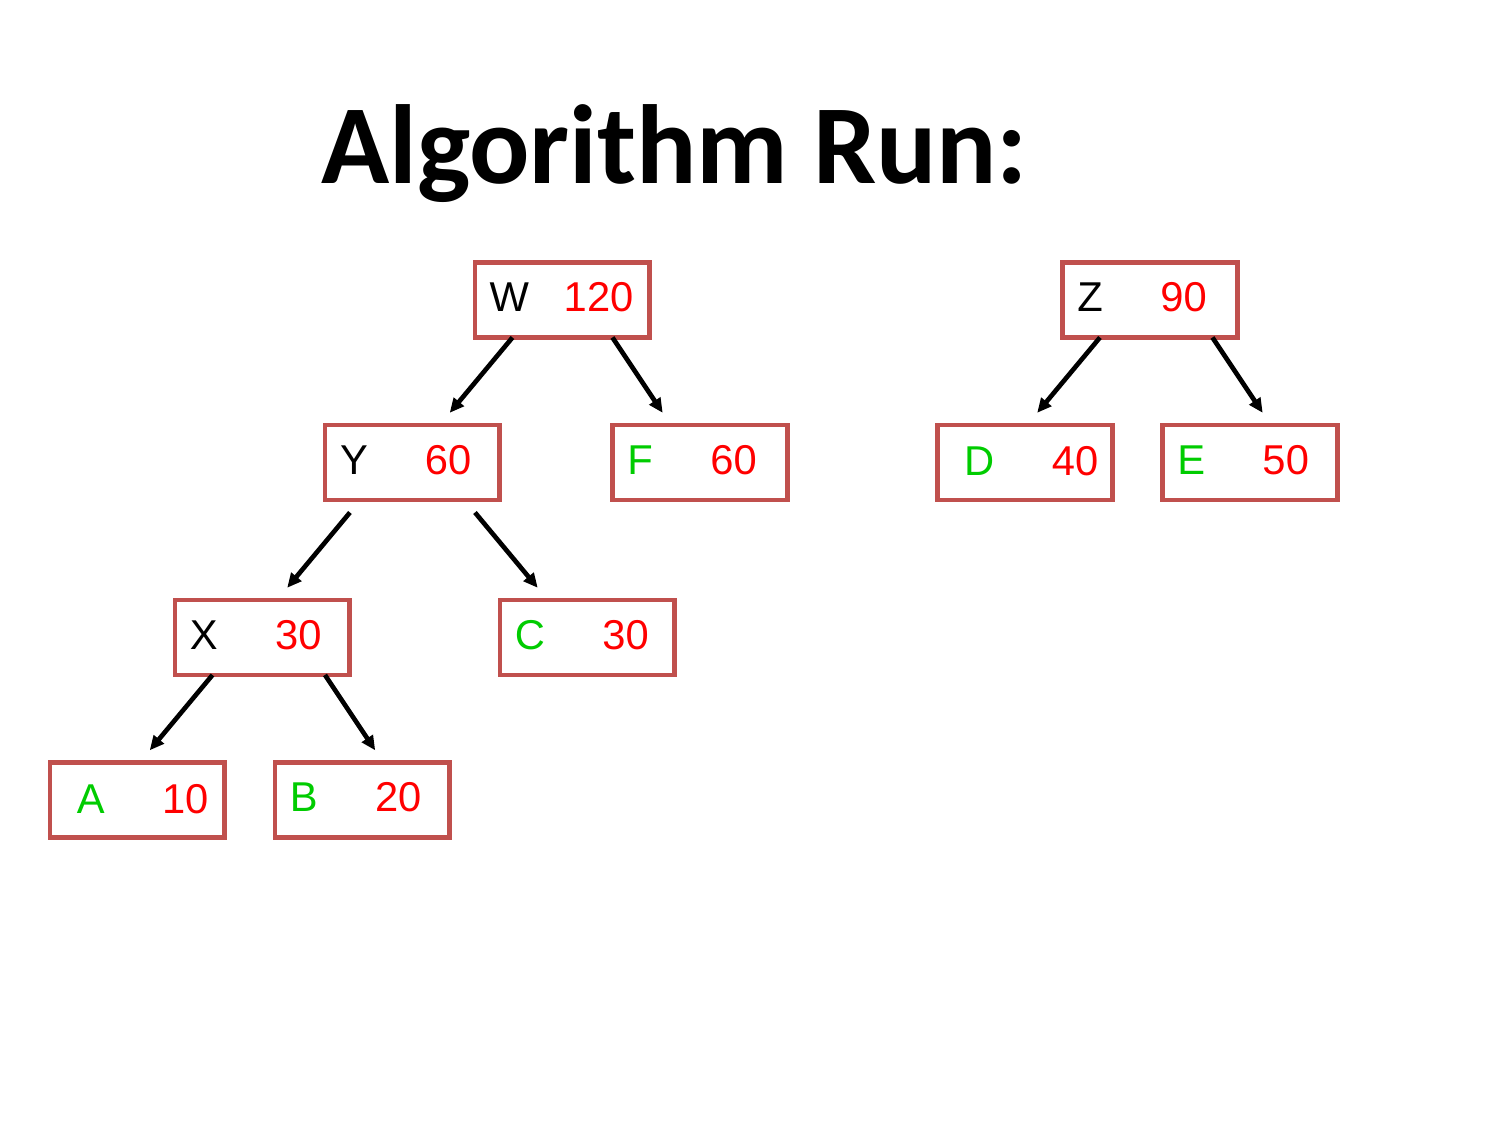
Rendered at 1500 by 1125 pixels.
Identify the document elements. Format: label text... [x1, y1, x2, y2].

text_box [450, 337, 513, 413]
text_box W 120 [474, 262, 649, 328]
text_box Y 60 [325, 425, 487, 490]
text_box [937, 425, 1113, 500]
text_box B 20 [275, 762, 437, 828]
text_box [1062, 262, 1238, 338]
text_box [499, 600, 675, 675]
text_box D 40 [949, 426, 1114, 492]
text_box E 50 [1162, 425, 1324, 490]
text_box X 30 [174, 600, 337, 665]
text_box [612, 337, 663, 413]
text_box C 30 [499, 600, 664, 665]
text_box F 60 [612, 425, 772, 490]
text_box [474, 262, 650, 338]
text_box [324, 425, 500, 500]
title Algorithm Run: [0, 45, 1350, 233]
text_box [287, 512, 351, 588]
text_box [174, 600, 350, 675]
text_box [150, 674, 213, 751]
text_box [1162, 425, 1338, 500]
text_box [1037, 337, 1101, 413]
text_box [1212, 337, 1263, 413]
text_box [49, 762, 225, 838]
text_box [474, 512, 538, 588]
text_box [274, 762, 450, 838]
text_box Z 90 [1062, 262, 1222, 328]
text_box [612, 425, 788, 500]
text_box A 10 [63, 764, 223, 830]
text_box [324, 674, 376, 751]
